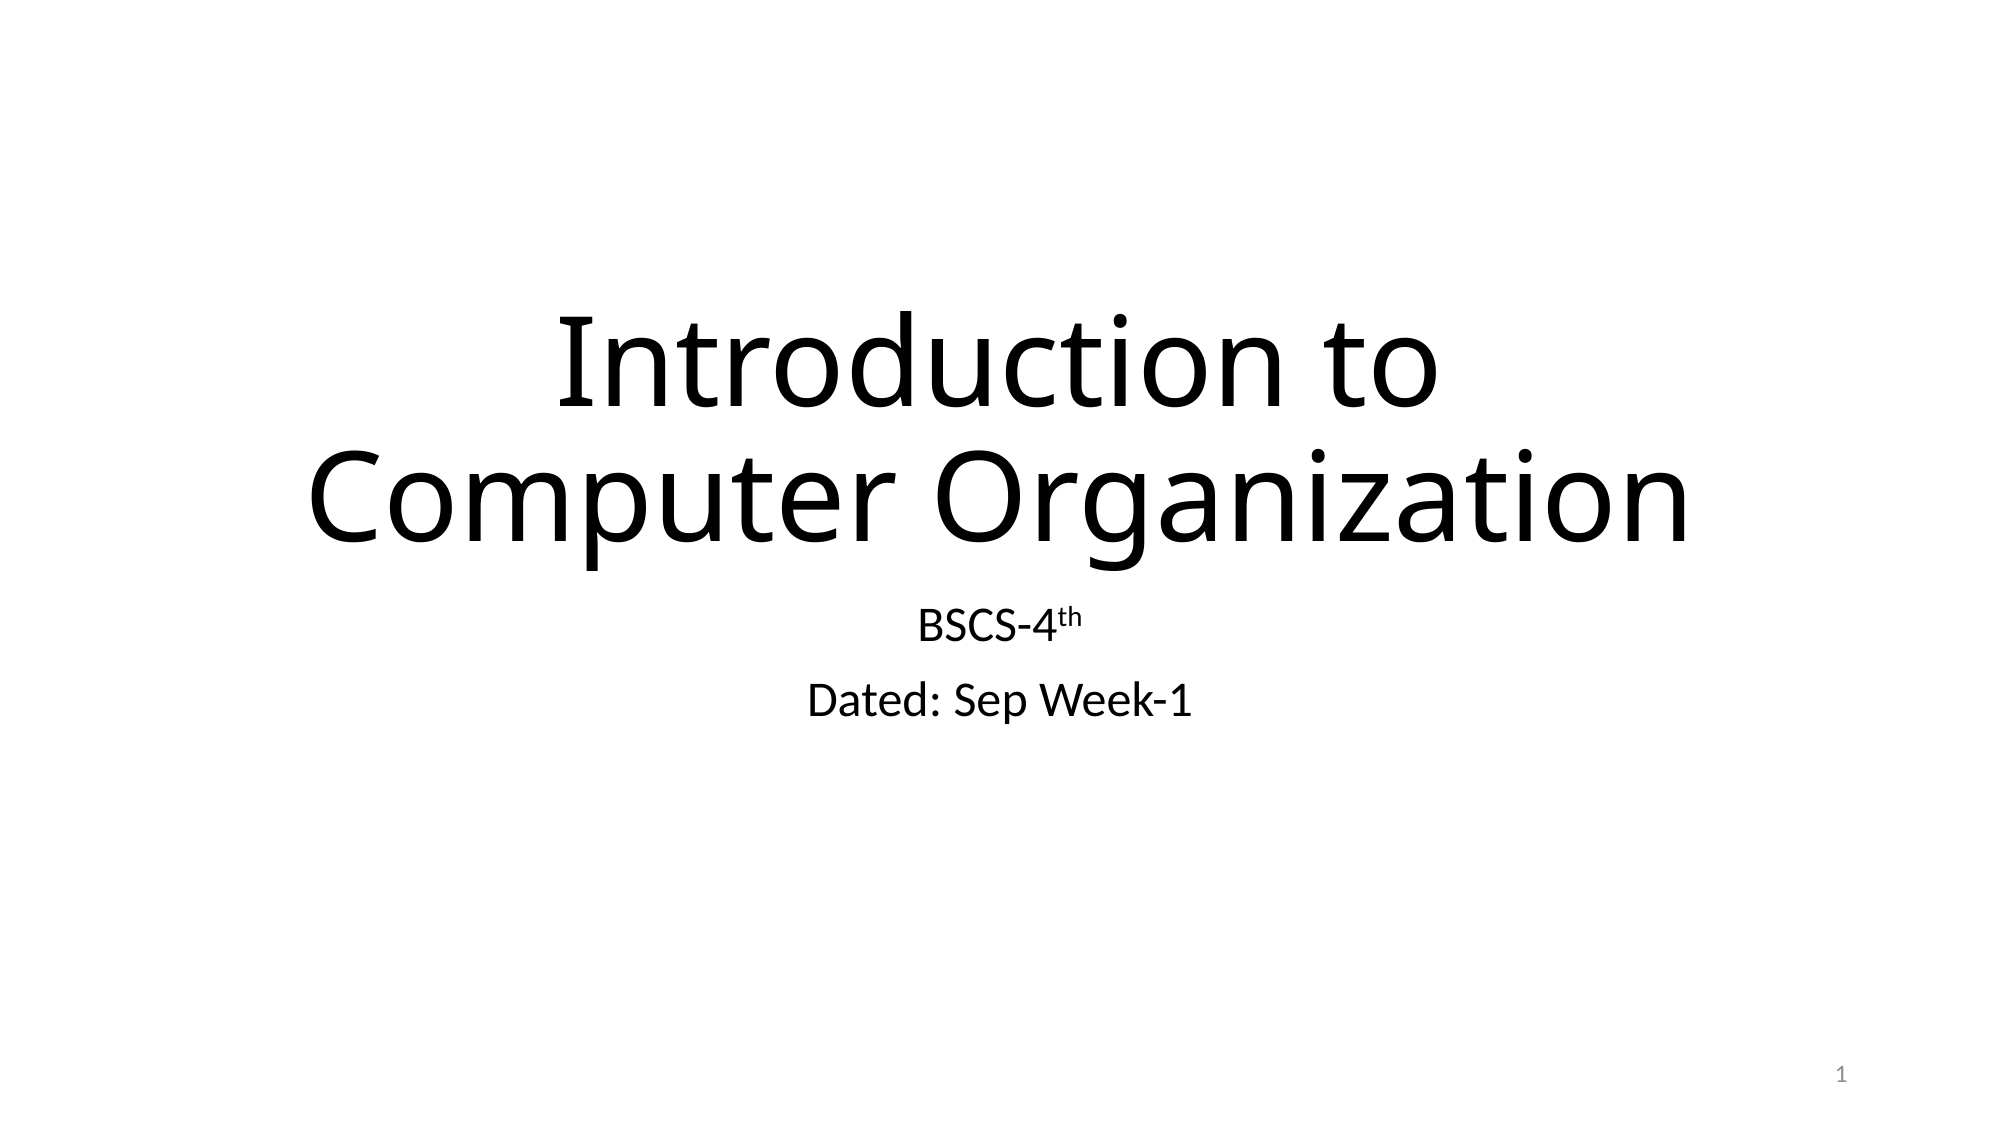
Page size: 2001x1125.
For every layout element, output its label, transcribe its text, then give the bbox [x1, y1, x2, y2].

title Introduction to Computer Organization [249, 184, 1750, 576]
subtitle BSCS-4th Dated: Sep Week-1 [249, 590, 1750, 863]
slide_number 1 [1412, 1042, 1863, 1103]
